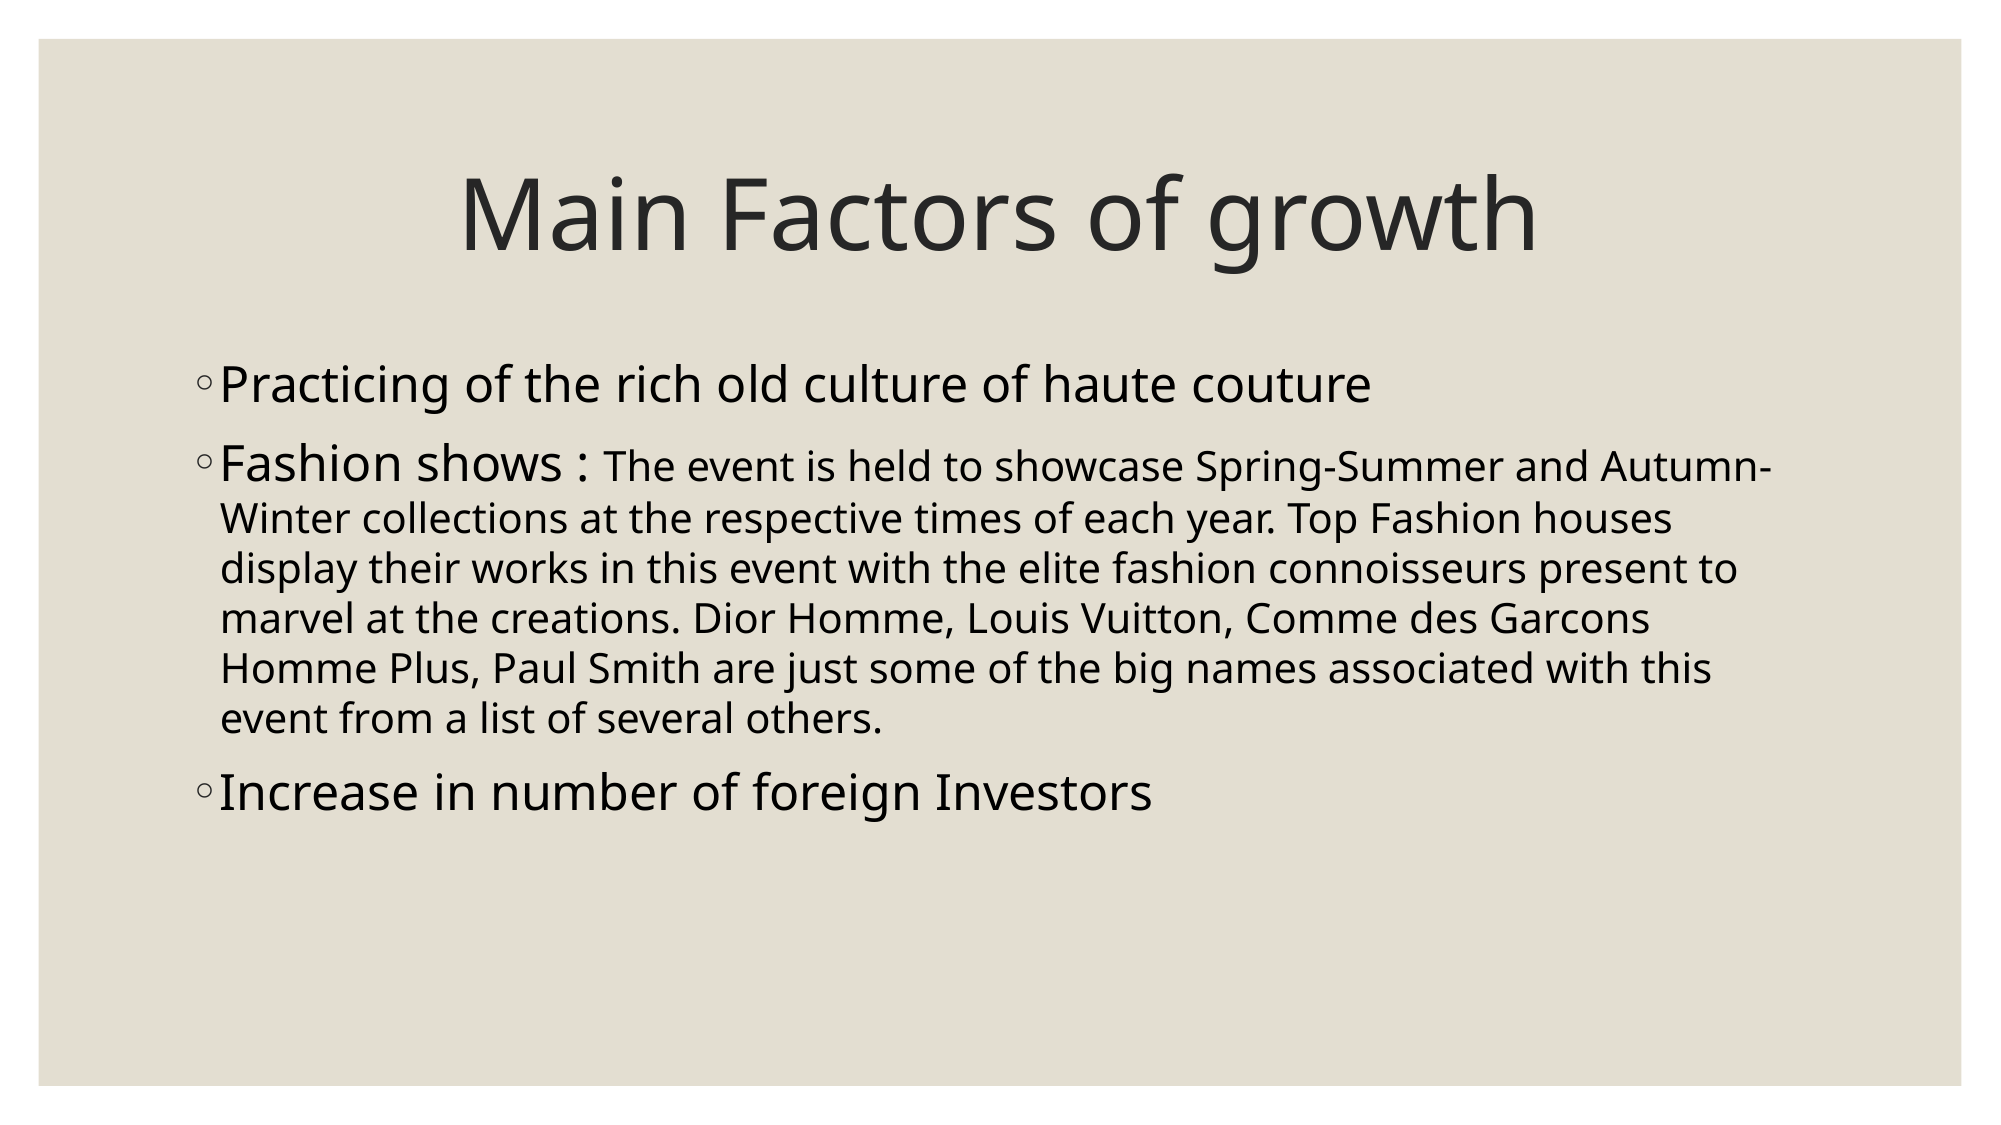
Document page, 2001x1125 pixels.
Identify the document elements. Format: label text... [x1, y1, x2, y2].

list Practicing of the rich old culture of haute couture Fashion shows : The event is held to showcase Spring-Summer and Autumn-Winter collections at the respective times of each year. Top Fashion houses display their works in this event with the elite fashion connoisseurs present to marvel at the creations. Dior Homme, Louis Vuitton, Comme des Garcons Homme Plus, Paul Smith are just some of the big names associated with this event from a list of several others. Increase in number of foreign Investors [174, 345, 1825, 990]
title Main Factors of growth [174, 105, 1825, 331]
